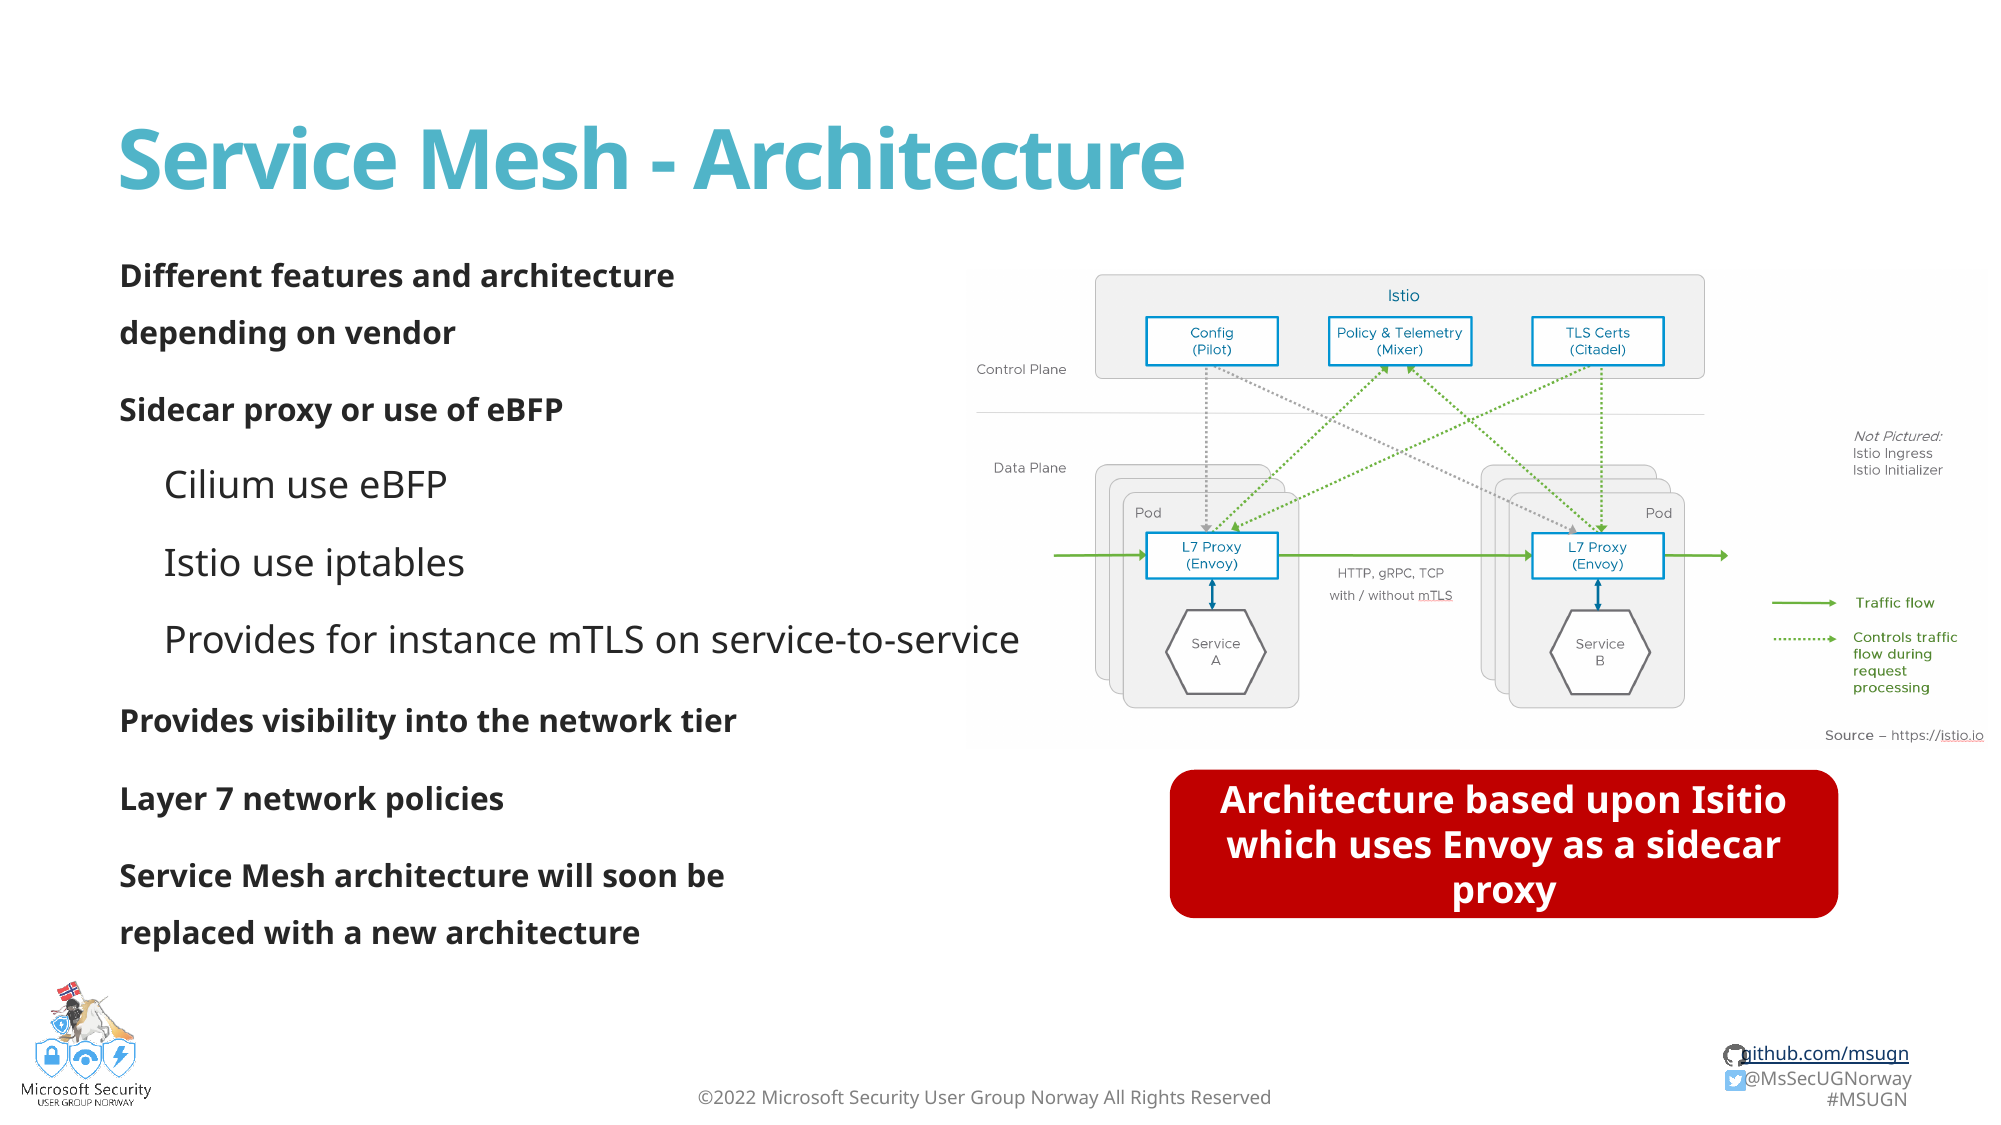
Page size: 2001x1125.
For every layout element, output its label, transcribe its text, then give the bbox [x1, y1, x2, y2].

title Service Mesh - Architecture [117, 121, 1882, 211]
picture [1741, 1050, 1747, 1060]
picture [966, 269, 1988, 750]
list Different features and architecture depending on vendor Sidecar proxy or use of eBFP Cilium use eBFP Istio use iptables Provides for instance mTLS on service-to-service Provides visibility into the network tier Layer 7 network policies Service Mesh architecture will soon be replaced with a new architecture [64, 223, 1828, 969]
text_box TCP/UDP [1725, 1070, 1746, 1091]
table_cell Envoy [1723, 1043, 1747, 1067]
text_box Architecture based upon Isitio which uses Envoy as a sidecar proxy [1168, 768, 1840, 920]
